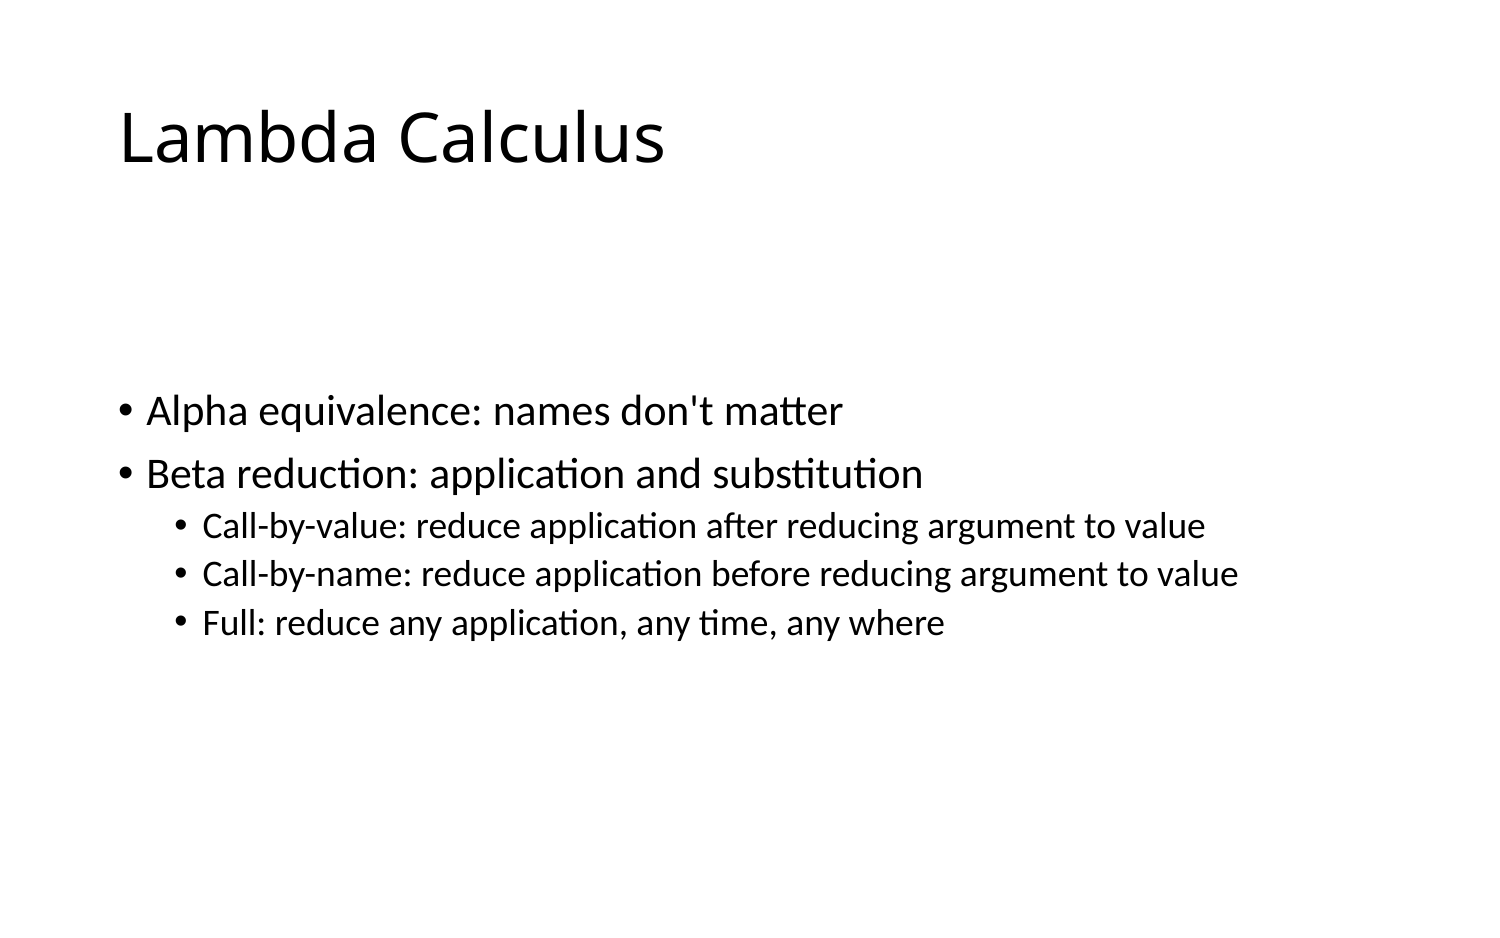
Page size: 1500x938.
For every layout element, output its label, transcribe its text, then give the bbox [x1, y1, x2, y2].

title Lambda Calculus [103, 49, 1397, 232]
